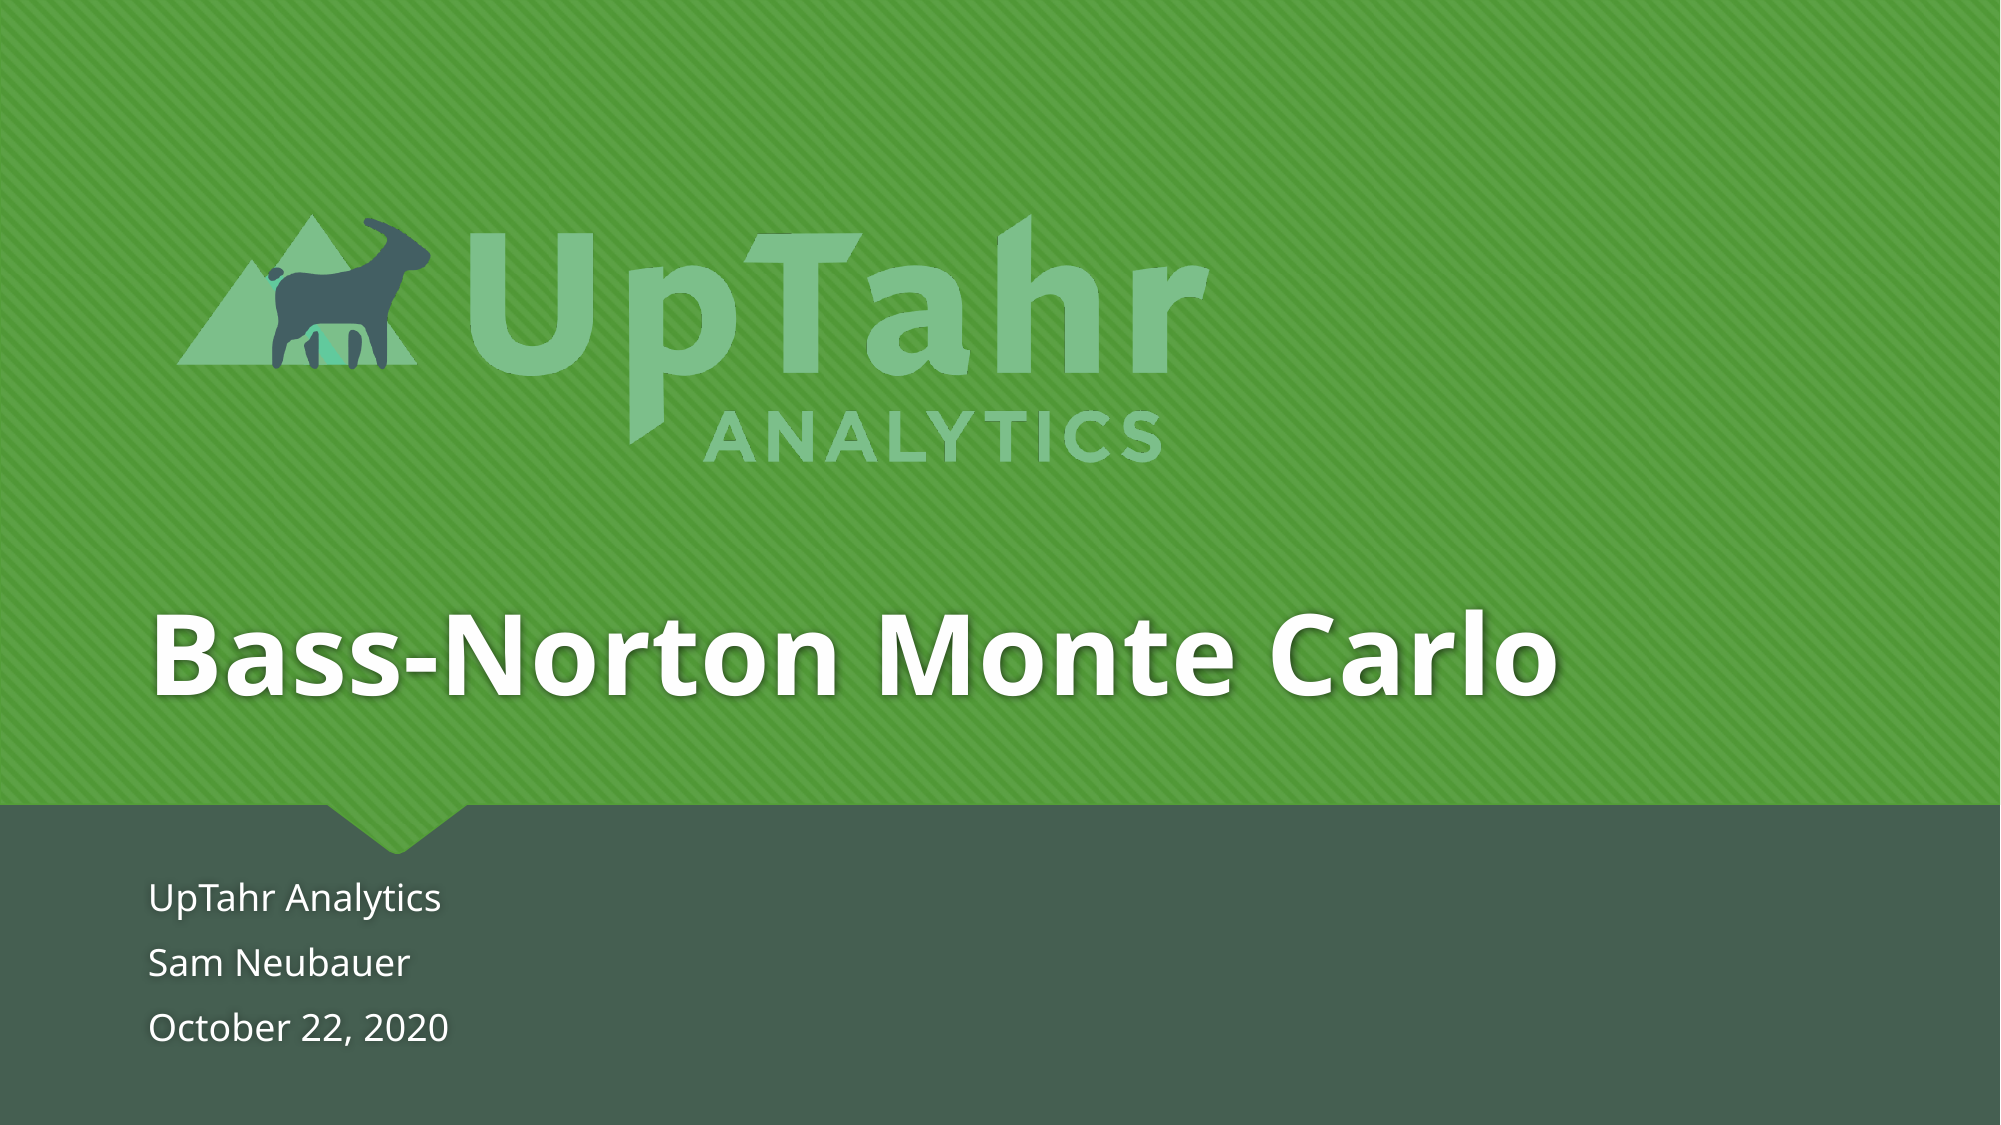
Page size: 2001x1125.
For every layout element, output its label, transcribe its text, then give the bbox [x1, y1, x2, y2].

subtitle UpTahr Analytics Sam Neubauer October 22, 2020 [132, 866, 1868, 938]
title Bass-Norton Monte Carlo [132, 237, 1868, 726]
picture [115, 117, 1270, 550]
